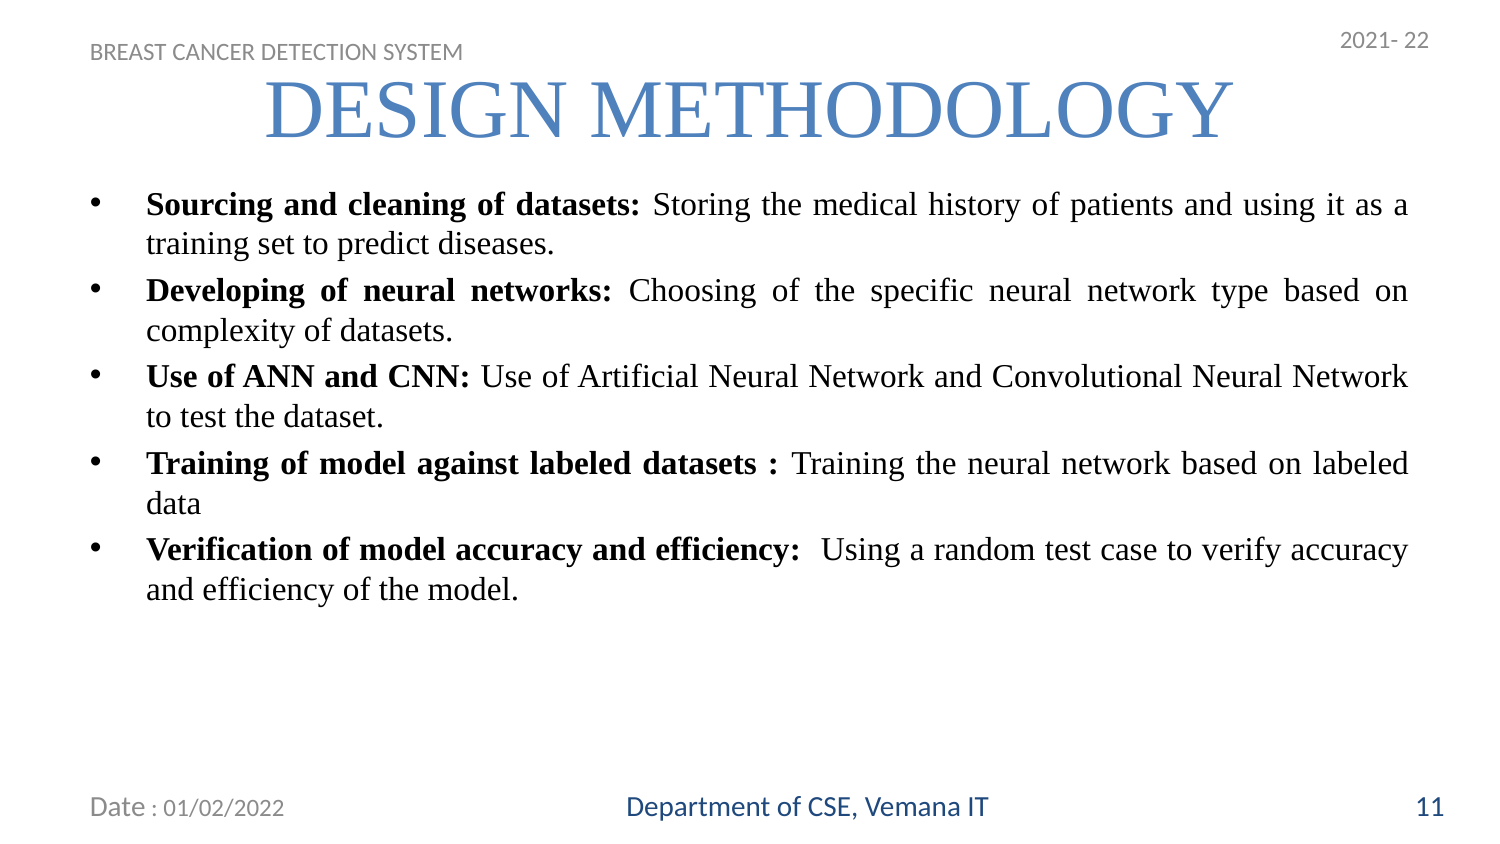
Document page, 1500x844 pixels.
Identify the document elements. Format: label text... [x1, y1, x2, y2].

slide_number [75, 782, 425, 827]
text_box 2021- 22 [1325, 9, 1488, 67]
text_box 11 [1349, 782, 1460, 827]
title DESIGN METHODOLOGY [75, 33, 1425, 175]
text_box BREAST CANCER DETECTION SYSTEM [75, 33, 538, 67]
list Sourcing and cleaning of datasets: Storing the medical history of patients and using it as a training set to predict diseases. Developing of neural networks: Choosing of the specific neural network type based on complexity of datasets. Use of ANN and CNN: Use of Artificial Neural Network and Convolutional Neural Network to test the dataset. Training of model against labeled datasets : Training the neural network based on labeled data Verification of model accuracy and efficiency: Using a random test case to verify accuracy and efficiency of the model. [75, 175, 1425, 714]
footer Department of CSE, Vemana IT [512, 782, 1004, 827]
